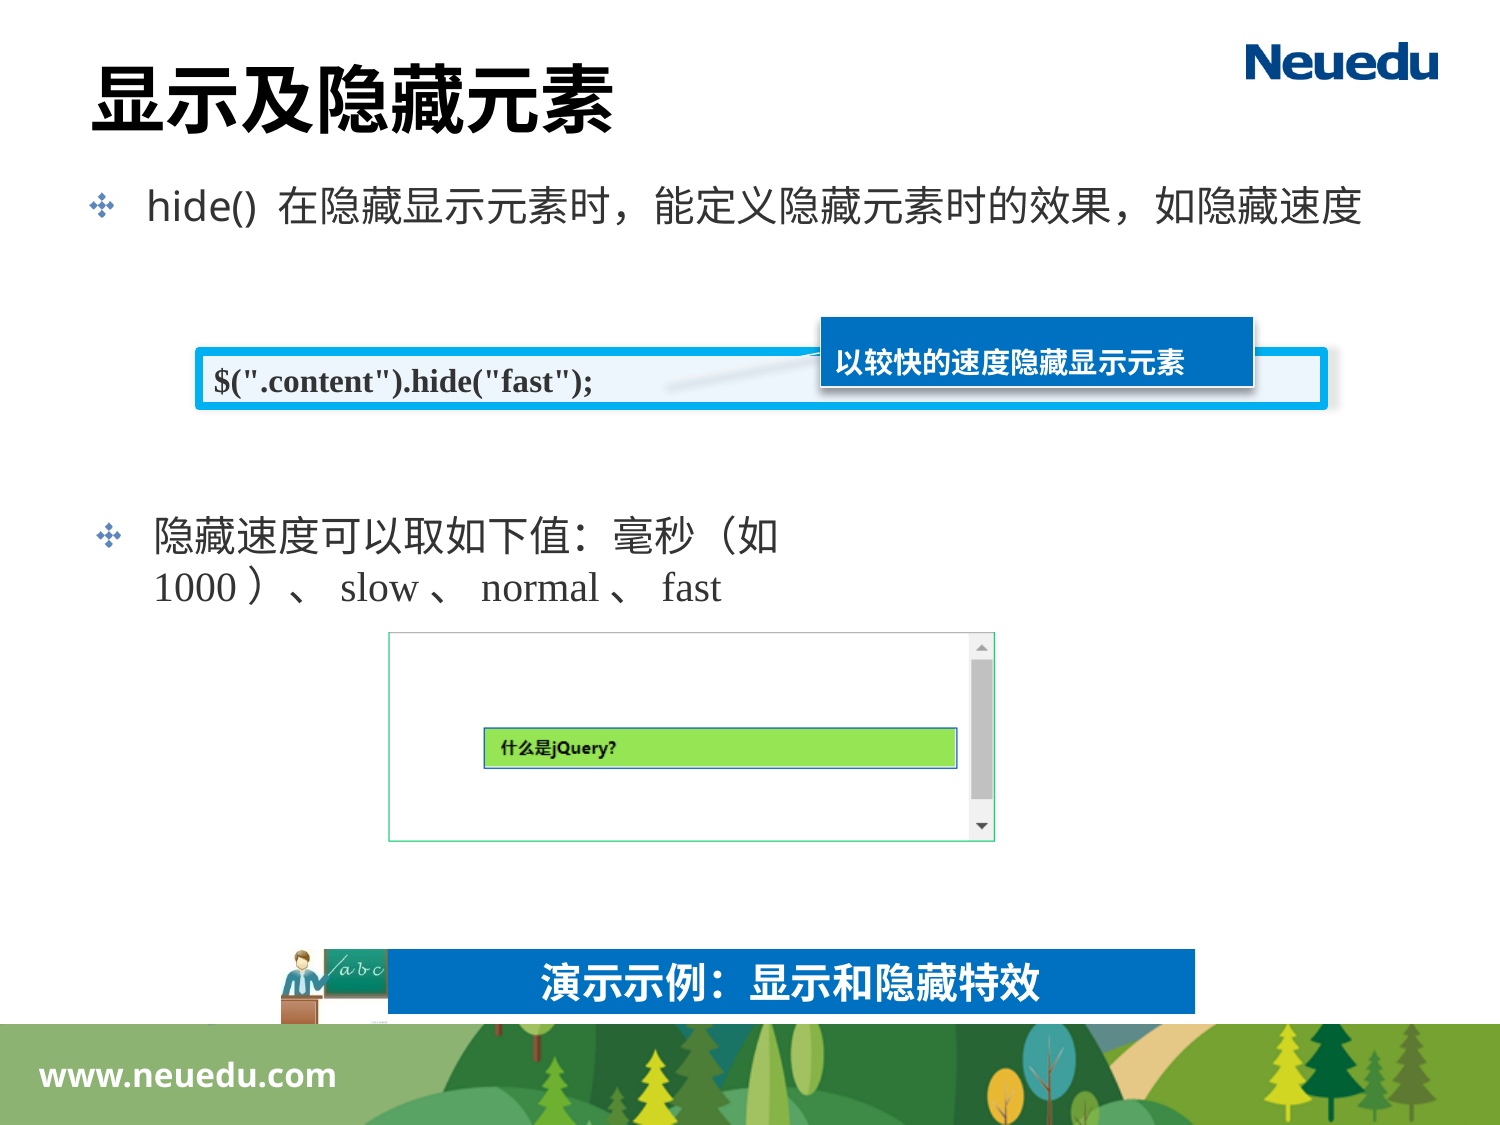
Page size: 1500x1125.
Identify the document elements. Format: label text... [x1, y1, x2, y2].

text_box 隐藏速度可以取如下值：毫秒（如1000）、slow、normal、fast [82, 502, 1337, 668]
text_box $(".content").hide("fast"); [199, 351, 1325, 407]
list hide() 在隐藏显示元素时，能定义隐藏元素时的效果，如隐藏速度 [75, 172, 1412, 988]
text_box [280, 948, 1196, 1024]
picture [96, 522, 121, 548]
picture [1246, 42, 1438, 80]
picture [89, 192, 114, 218]
text_box [128, 433, 1384, 564]
picture [386, 632, 1004, 847]
picture [0, 1024, 1500, 1125]
title 显示及隐藏元素 [74, 44, 1426, 151]
text_box 以较快的速度隐藏显示元素 [665, 316, 1254, 387]
